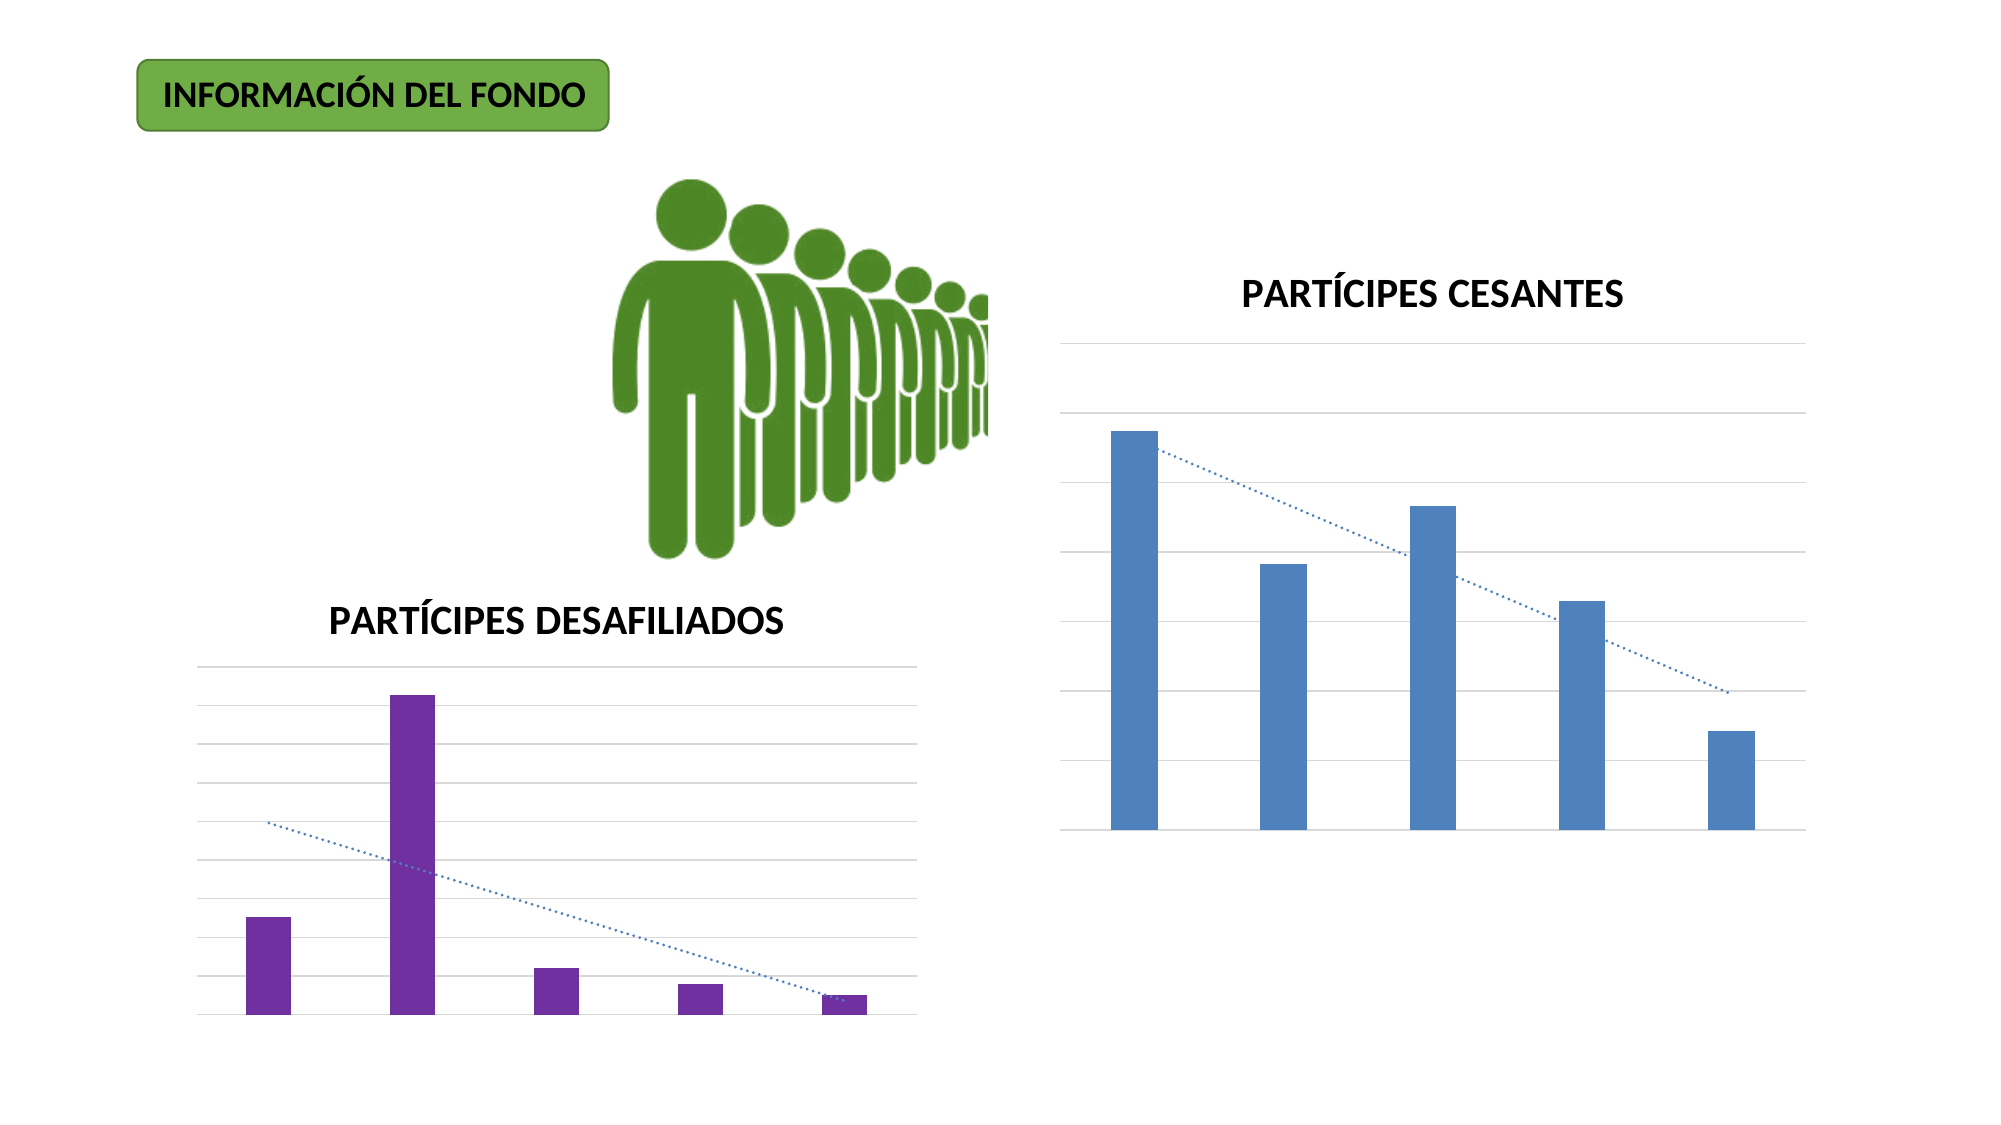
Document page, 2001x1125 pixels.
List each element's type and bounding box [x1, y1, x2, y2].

picture [592, 147, 989, 574]
text_box [137, 59, 609, 133]
chart [1044, 244, 1822, 843]
chart [181, 573, 932, 1024]
